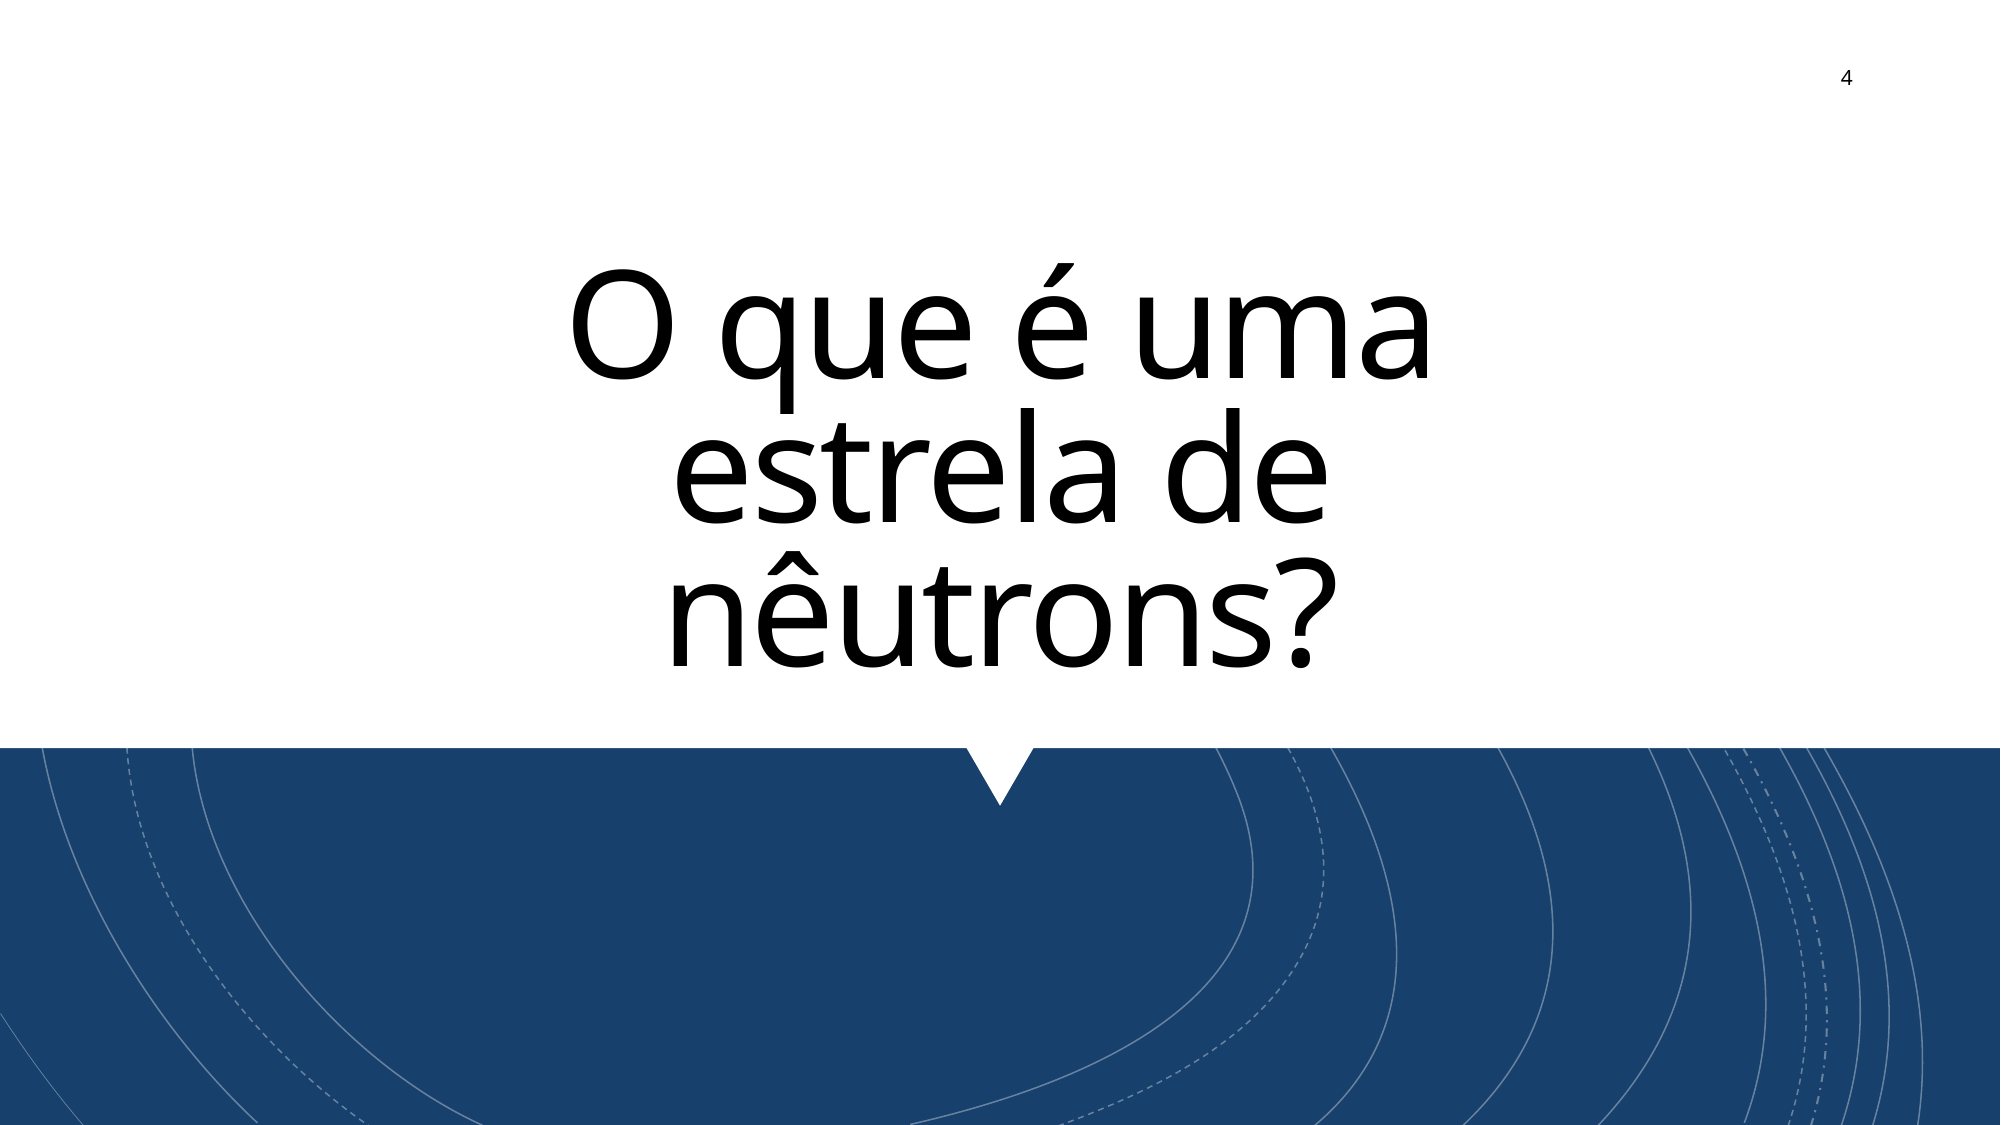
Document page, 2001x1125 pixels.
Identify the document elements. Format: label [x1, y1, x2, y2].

text_box [0, 0, 2000, 1125]
